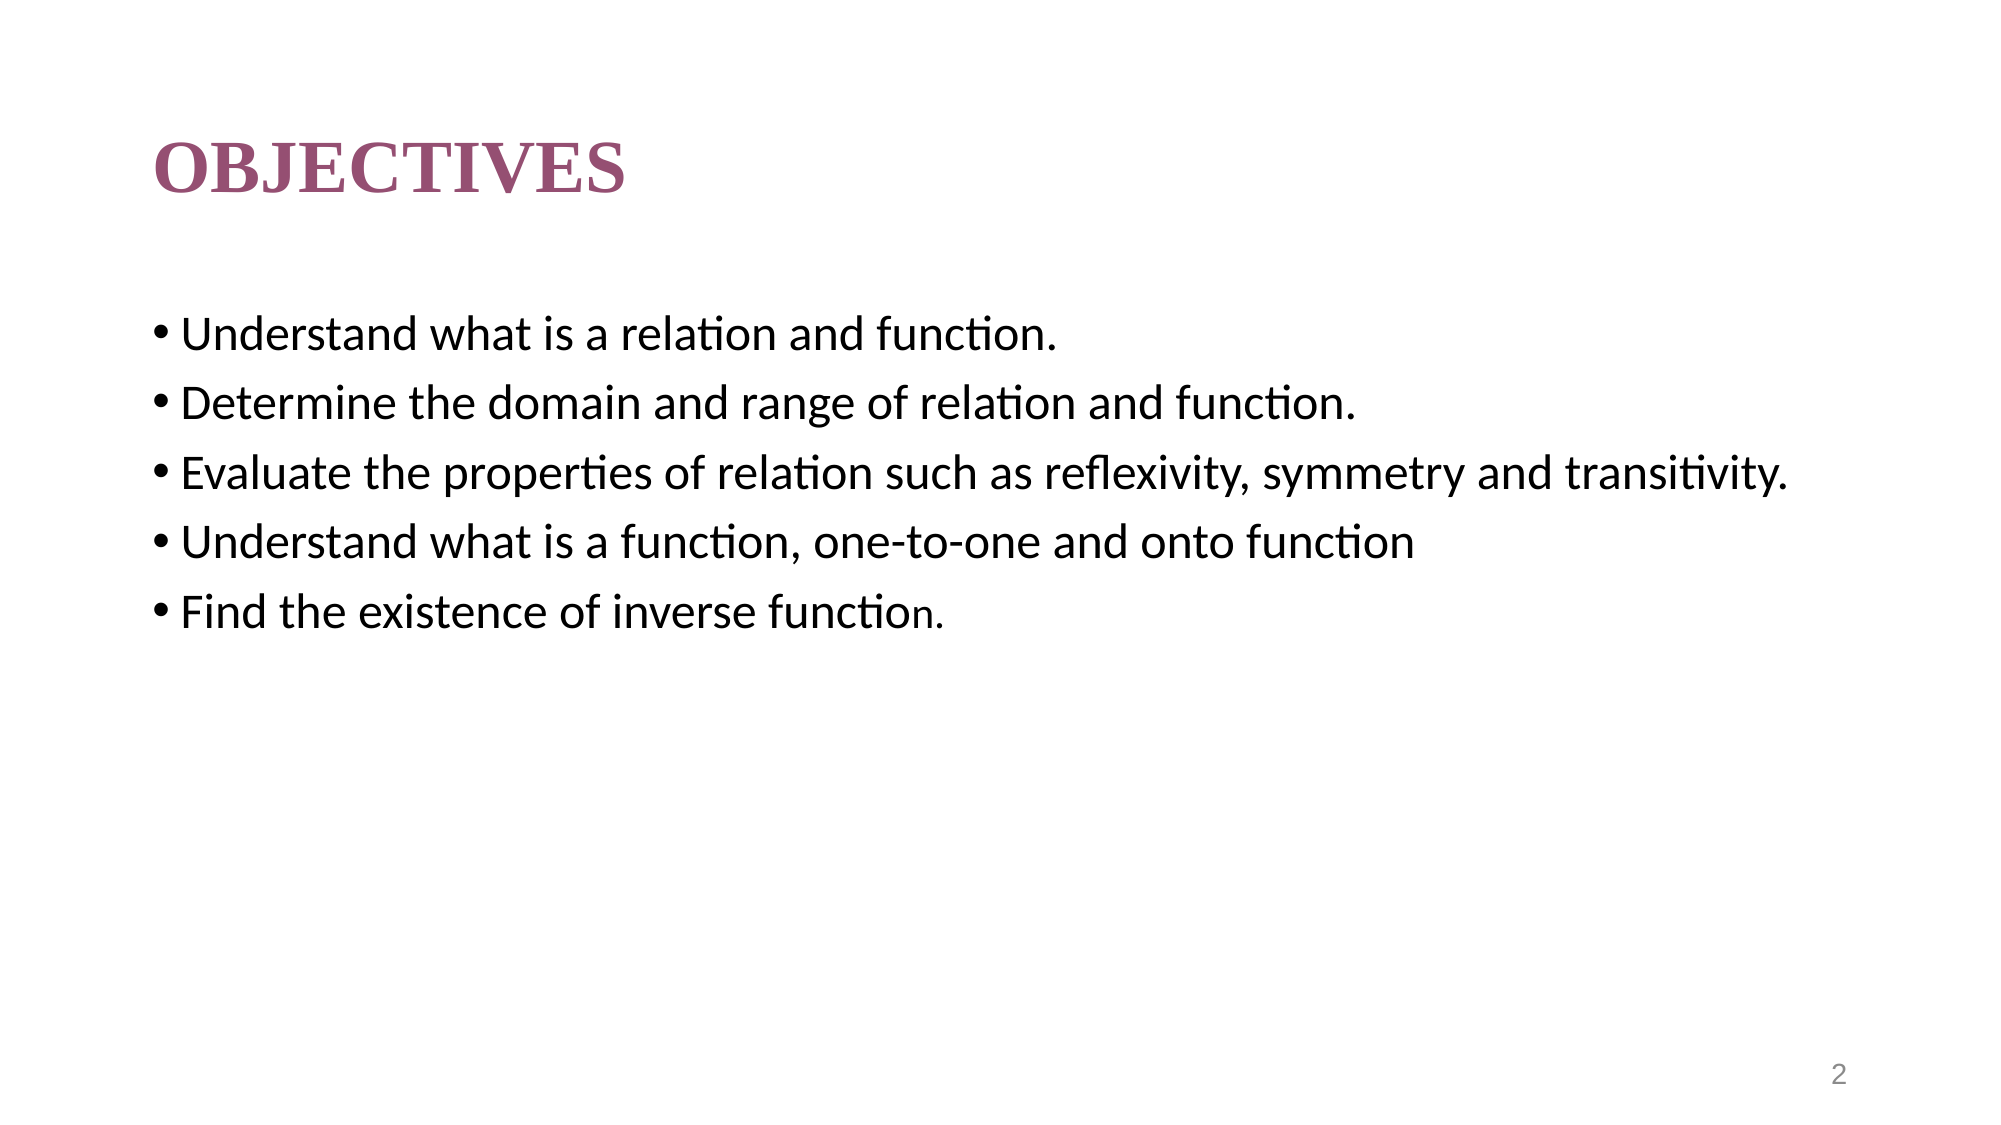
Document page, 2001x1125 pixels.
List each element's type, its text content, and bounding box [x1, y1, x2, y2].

slide_number 2 [1412, 1042, 1863, 1103]
list Understand what is a relation and function. Determine the domain and range of relation and function. Evaluate the properties of relation such as reflexivity, symmetry and transitivity. Understand what is a function, one-to-one and onto function Find the existence of inverse function. [137, 299, 1863, 1014]
title OBJECTIVES [137, 59, 1863, 278]
